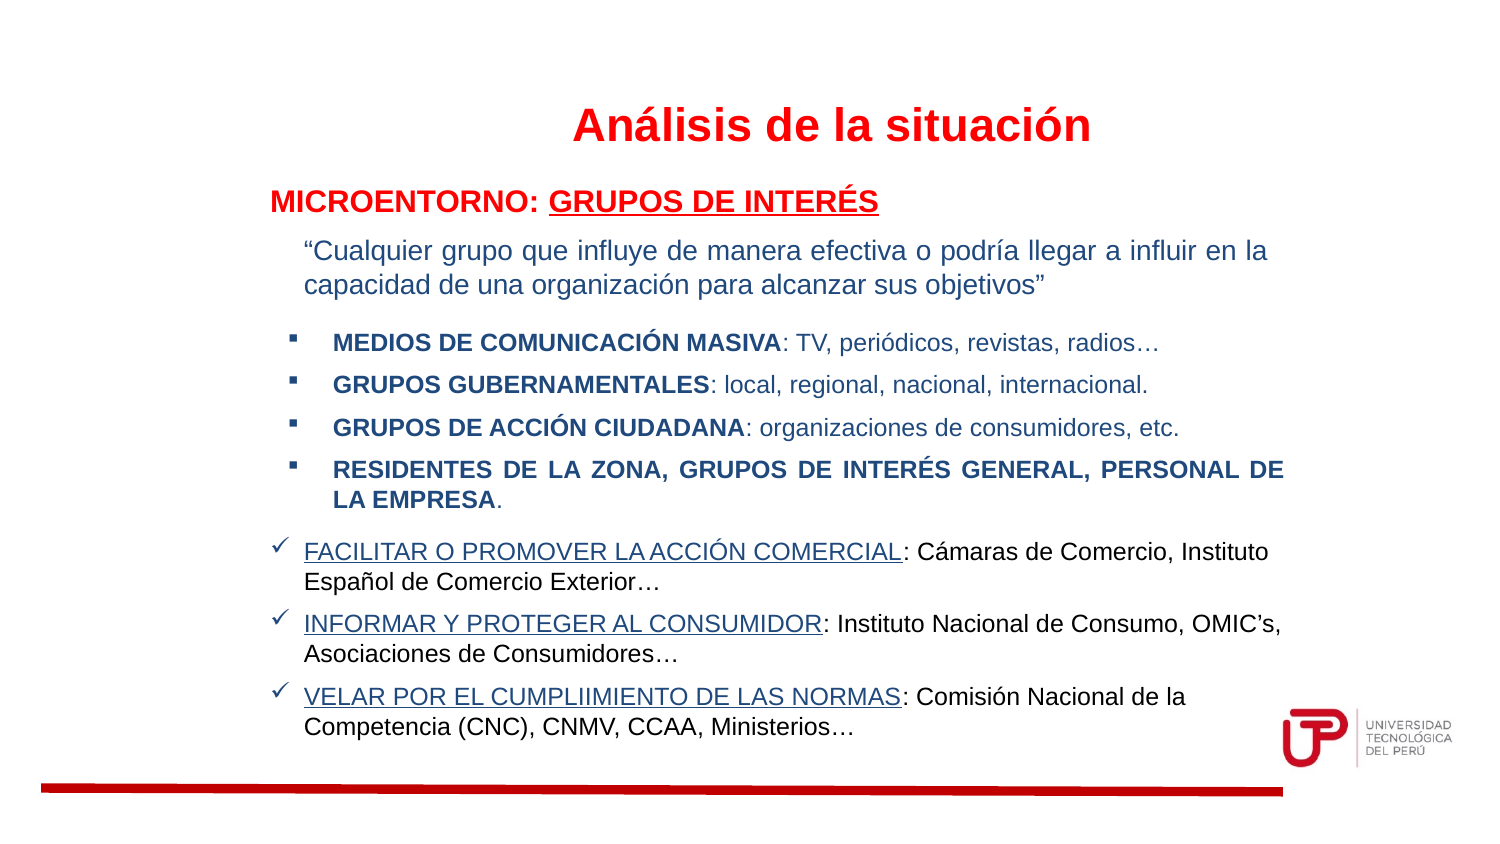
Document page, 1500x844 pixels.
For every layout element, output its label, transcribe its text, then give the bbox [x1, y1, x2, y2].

text_box MEDIOS DE COMUNICACIÓN MASIVA: TV, periódicos, revistas, radios… GRUPOS GUBERNAMENTALES: local, regional, nacional, internacional. GRUPOS DE ACCIÓN CIUDADANA: organizaciones de consumidores, etc. RESIDENTES DE LA ZONA, GRUPOS DE INTERÉS GENERAL, PERSONAL DE LA EMPRESA. [273, 318, 1301, 521]
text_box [41, 787, 1257, 792]
picture [1257, 689, 1484, 784]
text_box Análisis de la situación [369, 40, 1283, 192]
text_box MICROENTORNO: GRUPOS DE INTERÉS “Cualquier grupo que influye de manera efectiva o podría llegar a influir en la capacidad de una organización para alcanzar sus objetivos” [255, 173, 1283, 308]
text_box FACILITAR O PROMOVER LA ACCIÓN COMERCIAL: Cámaras de Comercio, Instituto Español de Comercio Exterior… INFORMAR Y PROTEGER AL CONSUMIDOR: Instituto Nacional de Consumo, OMIC’s, Asociaciones de Consumidores… VELAR POR EL CUMPLIIMIENTO DE LAS NORMAS: Comisión Nacional de la Competencia (CNC), CNMV, CCAA, Ministerios… [255, 527, 1301, 748]
